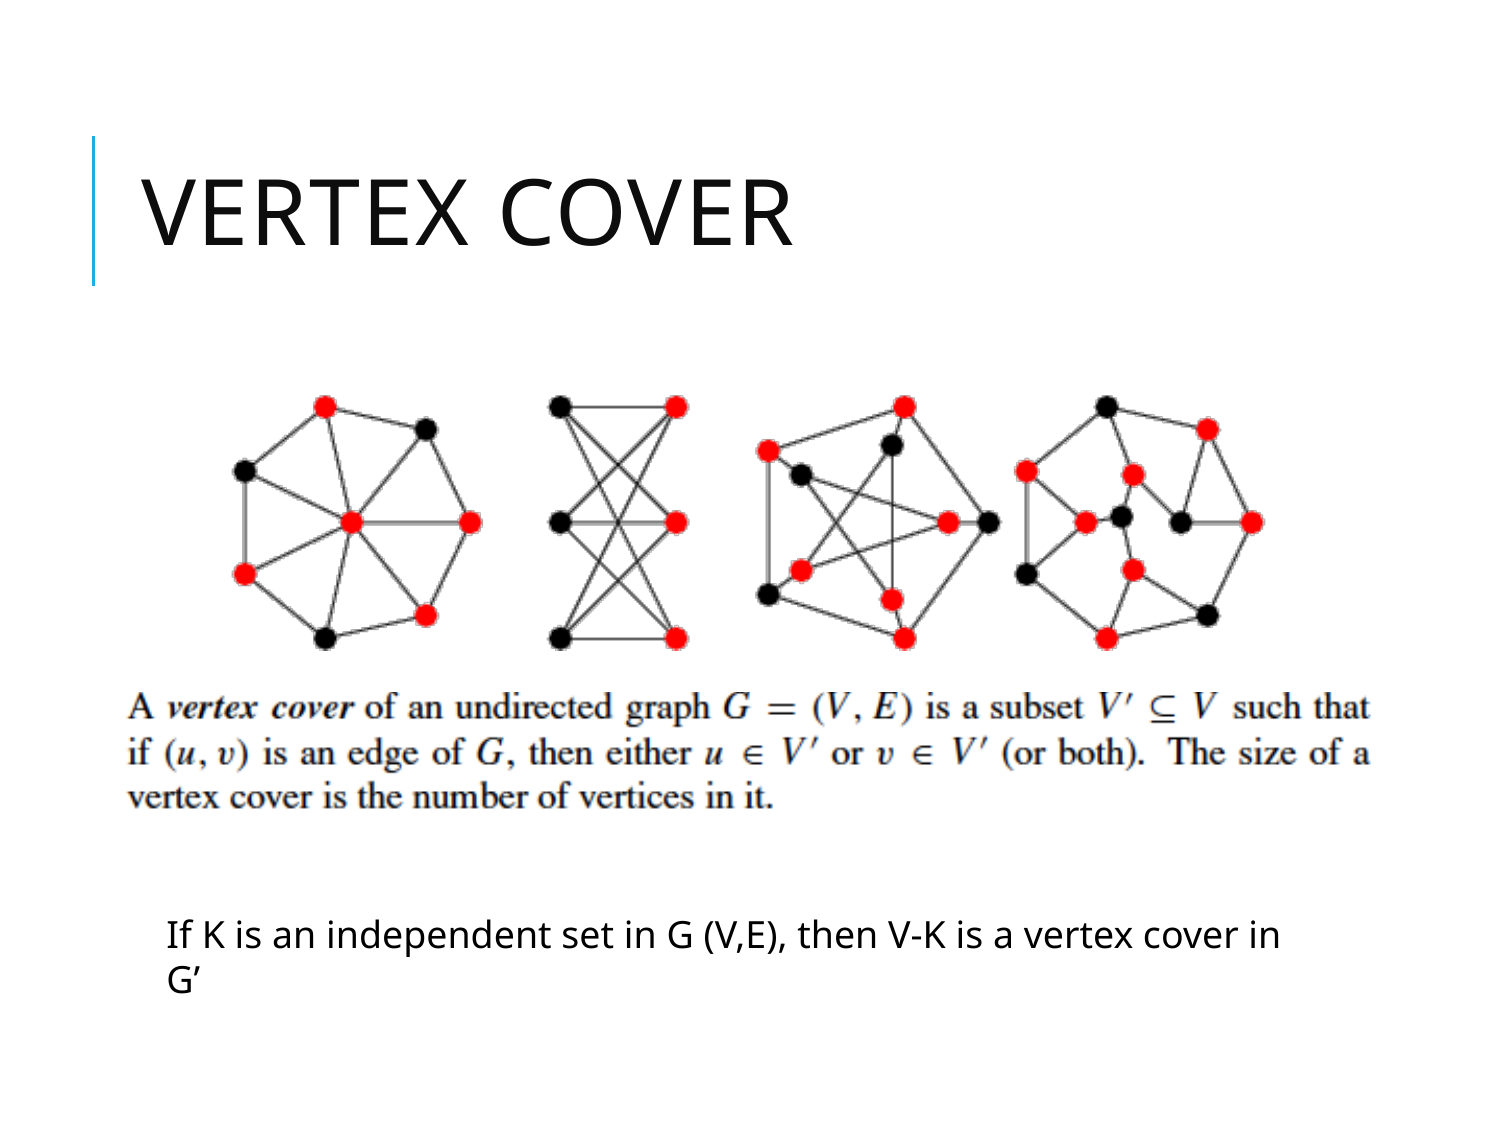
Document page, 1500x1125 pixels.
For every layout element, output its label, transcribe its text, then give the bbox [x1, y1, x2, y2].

text_box If K is an independent set in G (V,E), then V-K is a vertex cover in G’ [151, 903, 1308, 1009]
title Vertex Cover [126, 96, 1322, 342]
picture [101, 691, 1399, 816]
picture [214, 392, 1284, 652]
